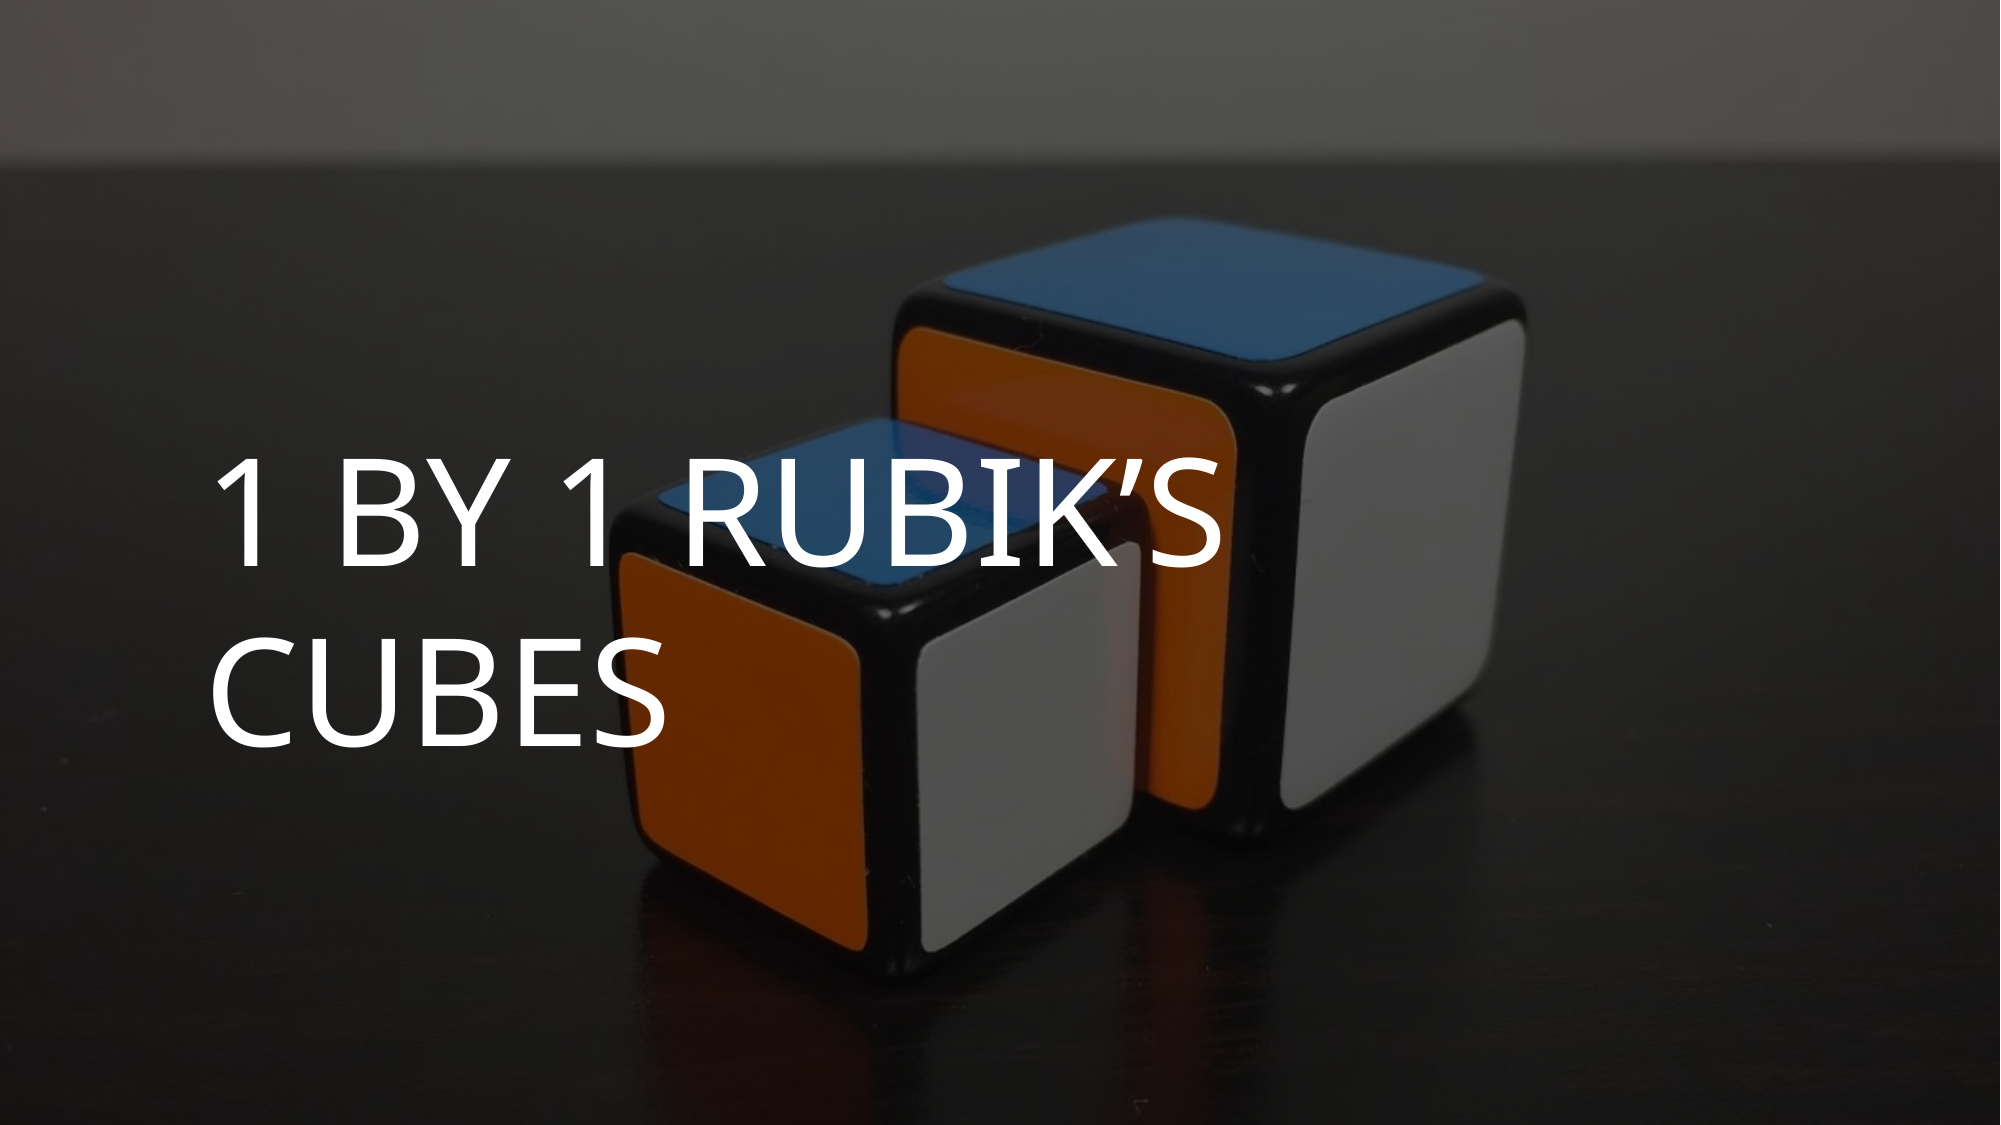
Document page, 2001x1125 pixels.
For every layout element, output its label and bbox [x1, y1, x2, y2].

list [0, 0, 2000, 1125]
